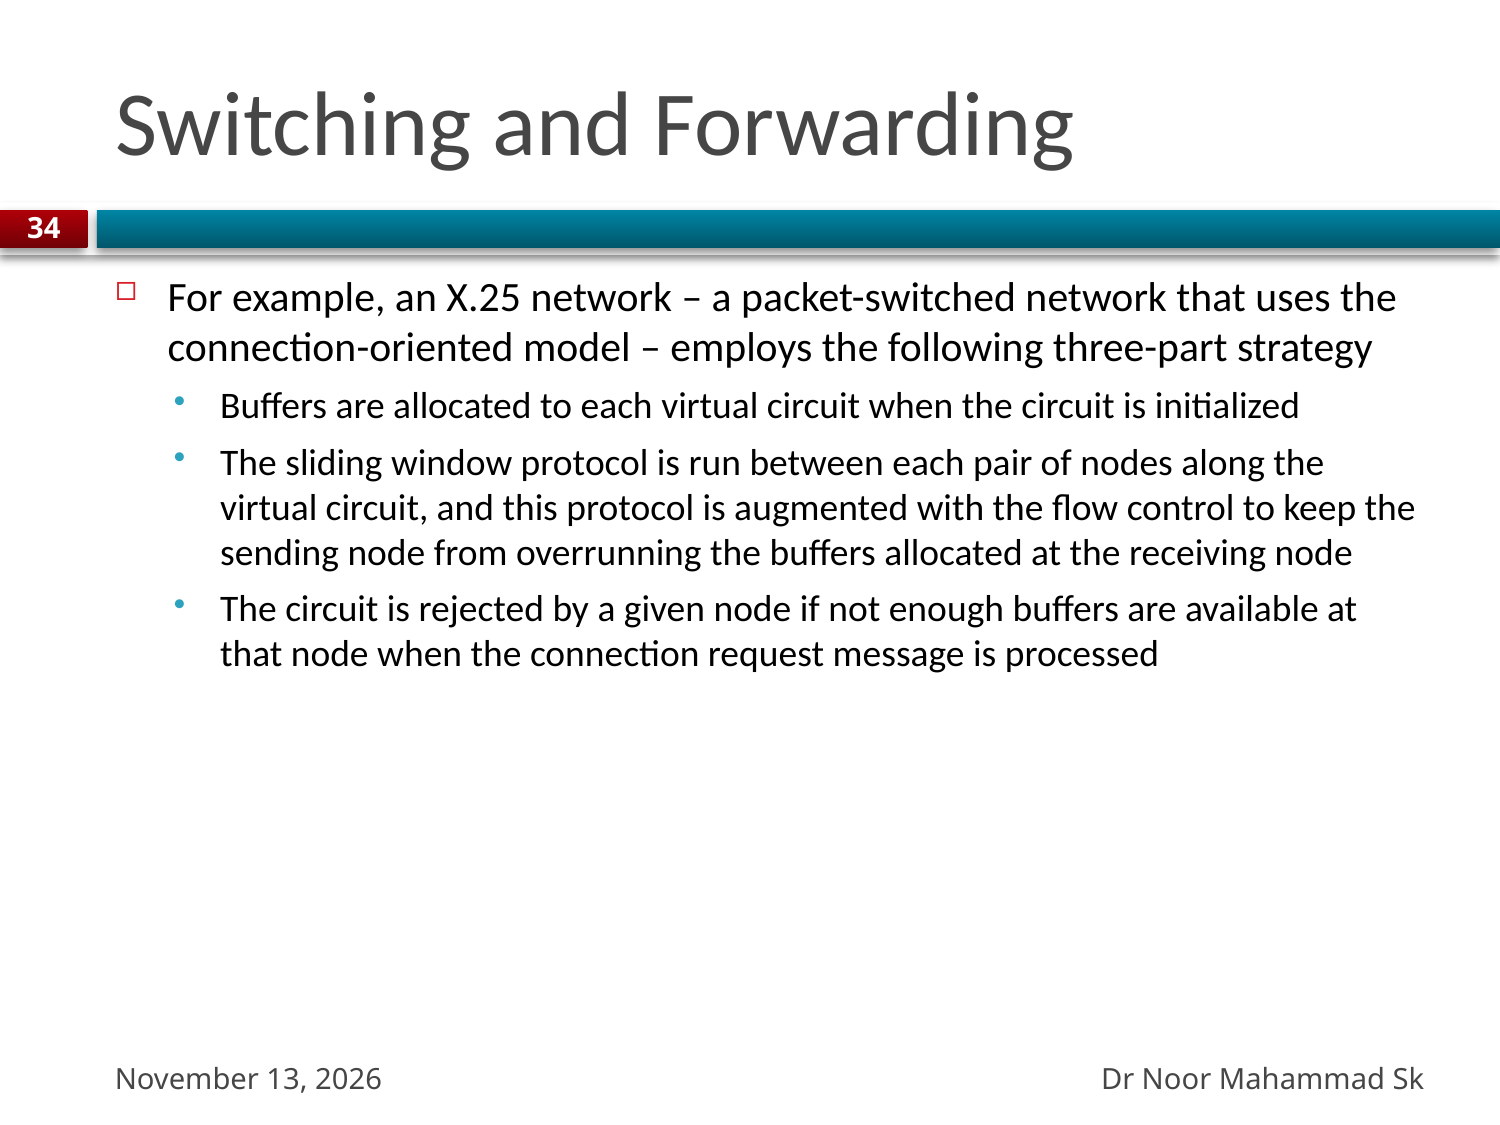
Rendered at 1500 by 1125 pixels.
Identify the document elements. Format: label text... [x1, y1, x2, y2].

list For example, an X.25 network – a packet-switched network that uses the connection-oriented model – employs the following three-part strategy Buffers are allocated to each virtual circuit when the circuit is initialized The sliding window protocol is run between each pair of nodes along the virtual circuit, and this protocol is augmented with the flow control to keep the sending node from overrunning the buffers allocated at the receiving node The circuit is rejected by a given node if not enough buffers are available at that node when the connection request message is processed [100, 262, 1438, 1000]
title Switching and Forwarding [100, 37, 1438, 200]
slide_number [99, 1050, 538, 1110]
slide_number 34 [0, 208, 88, 249]
footer Dr Noor Mahammad Sk [549, 1050, 1440, 1110]
